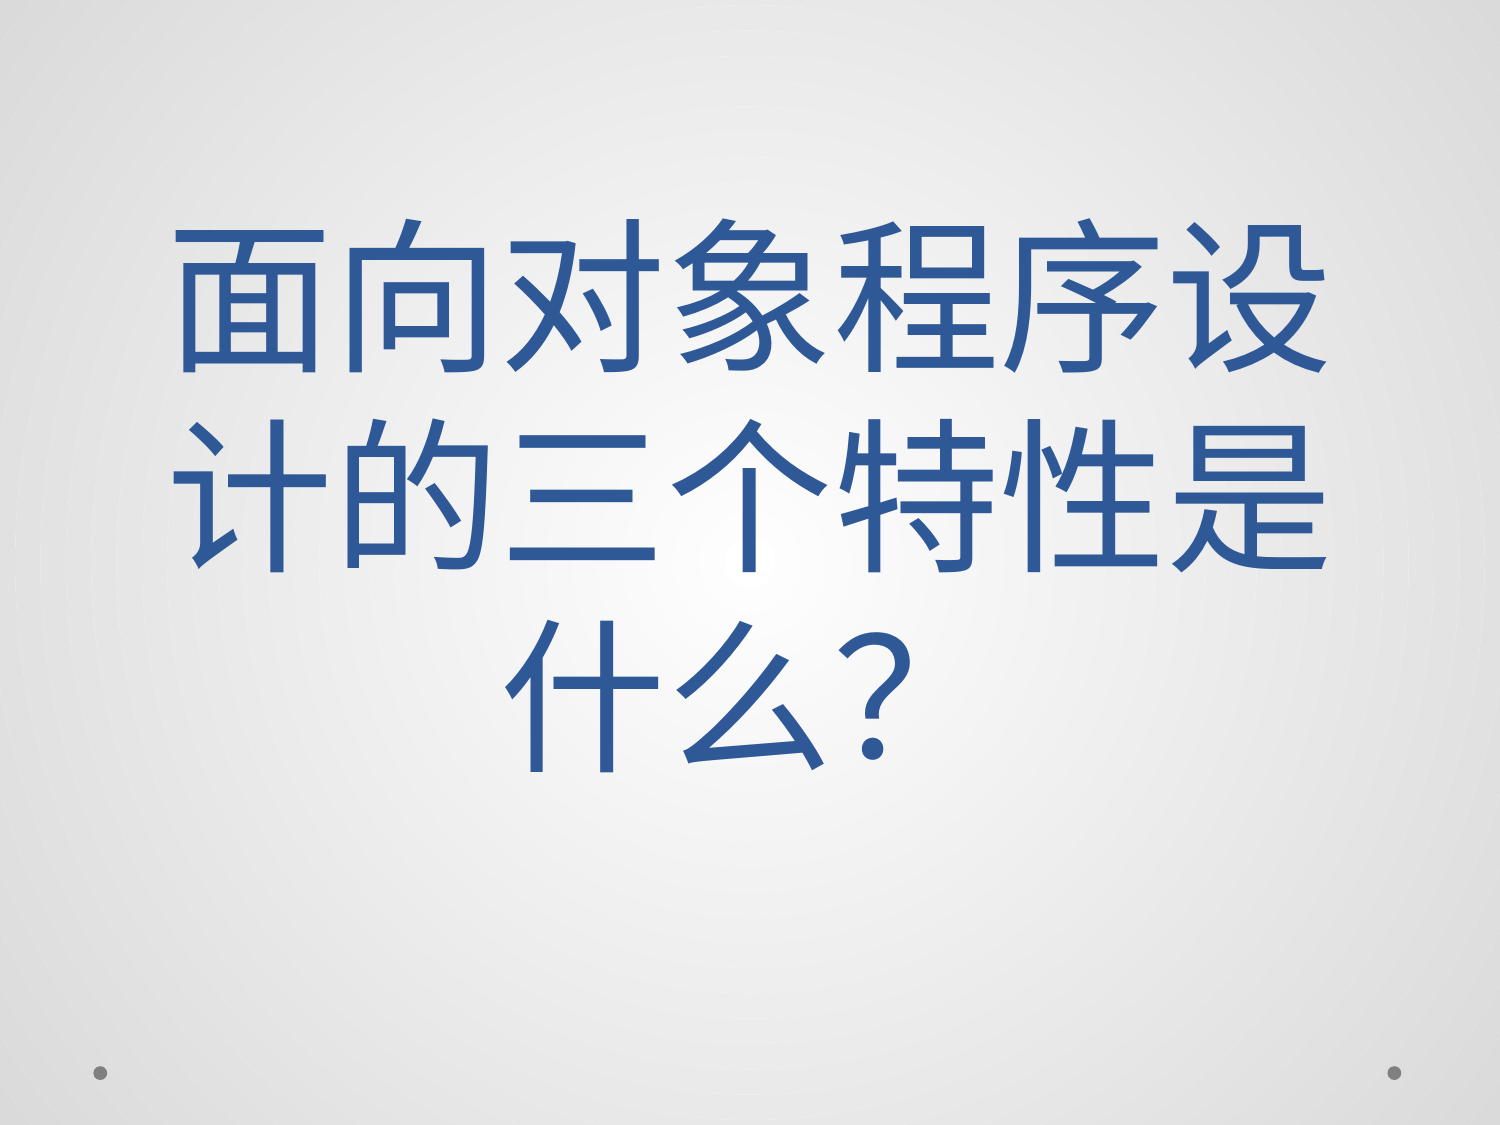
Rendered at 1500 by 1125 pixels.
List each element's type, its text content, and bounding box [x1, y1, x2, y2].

title 面向对象程序设计的三个特性是什么？ [112, 99, 1388, 800]
